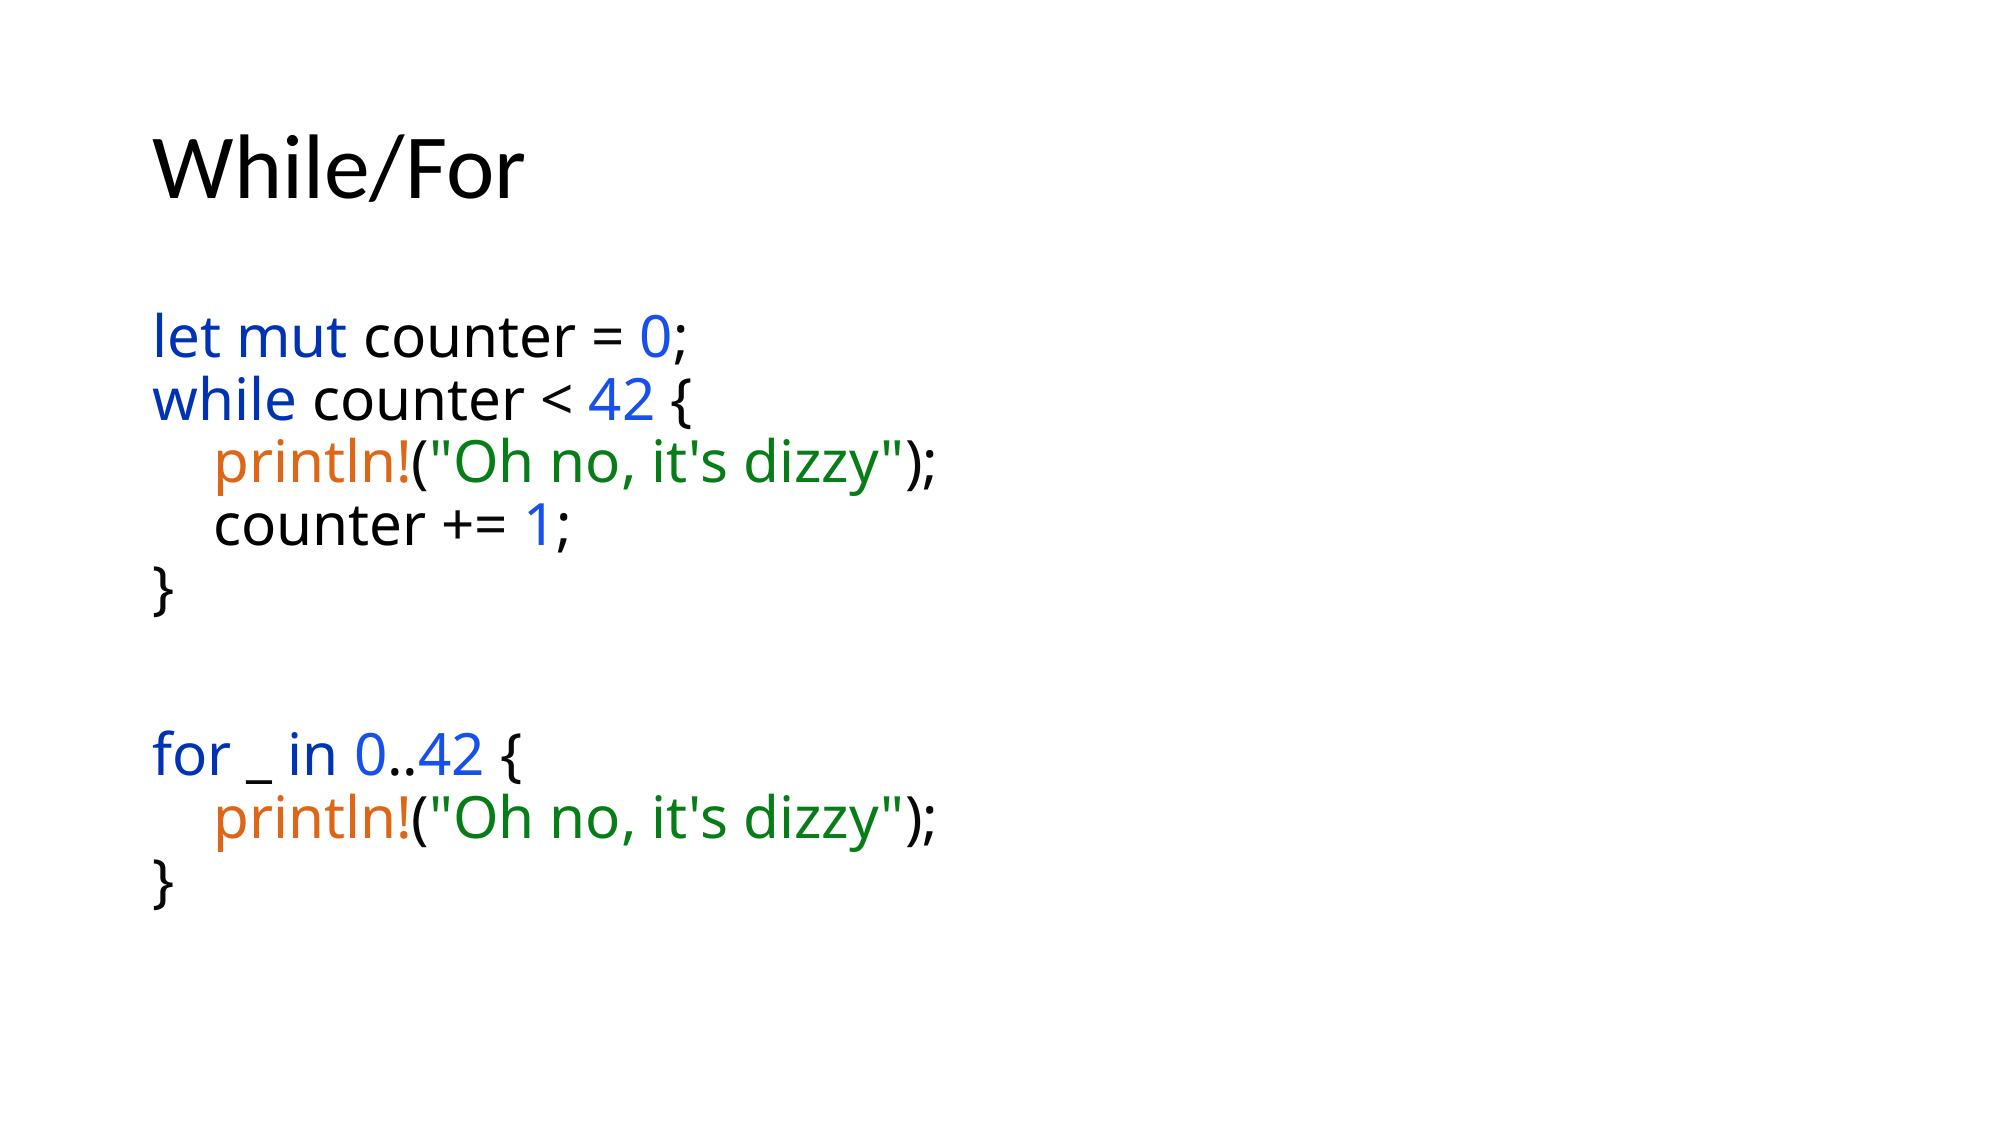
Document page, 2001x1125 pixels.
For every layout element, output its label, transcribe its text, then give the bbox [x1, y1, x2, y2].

title While/For [137, 59, 1863, 278]
list let mut counter = 0; while counter < 42 { println!("Oh no, it's dizzy"); counter += 1; } for _ in 0..42 { println!("Oh no, it's dizzy"); } [137, 299, 1863, 1014]
